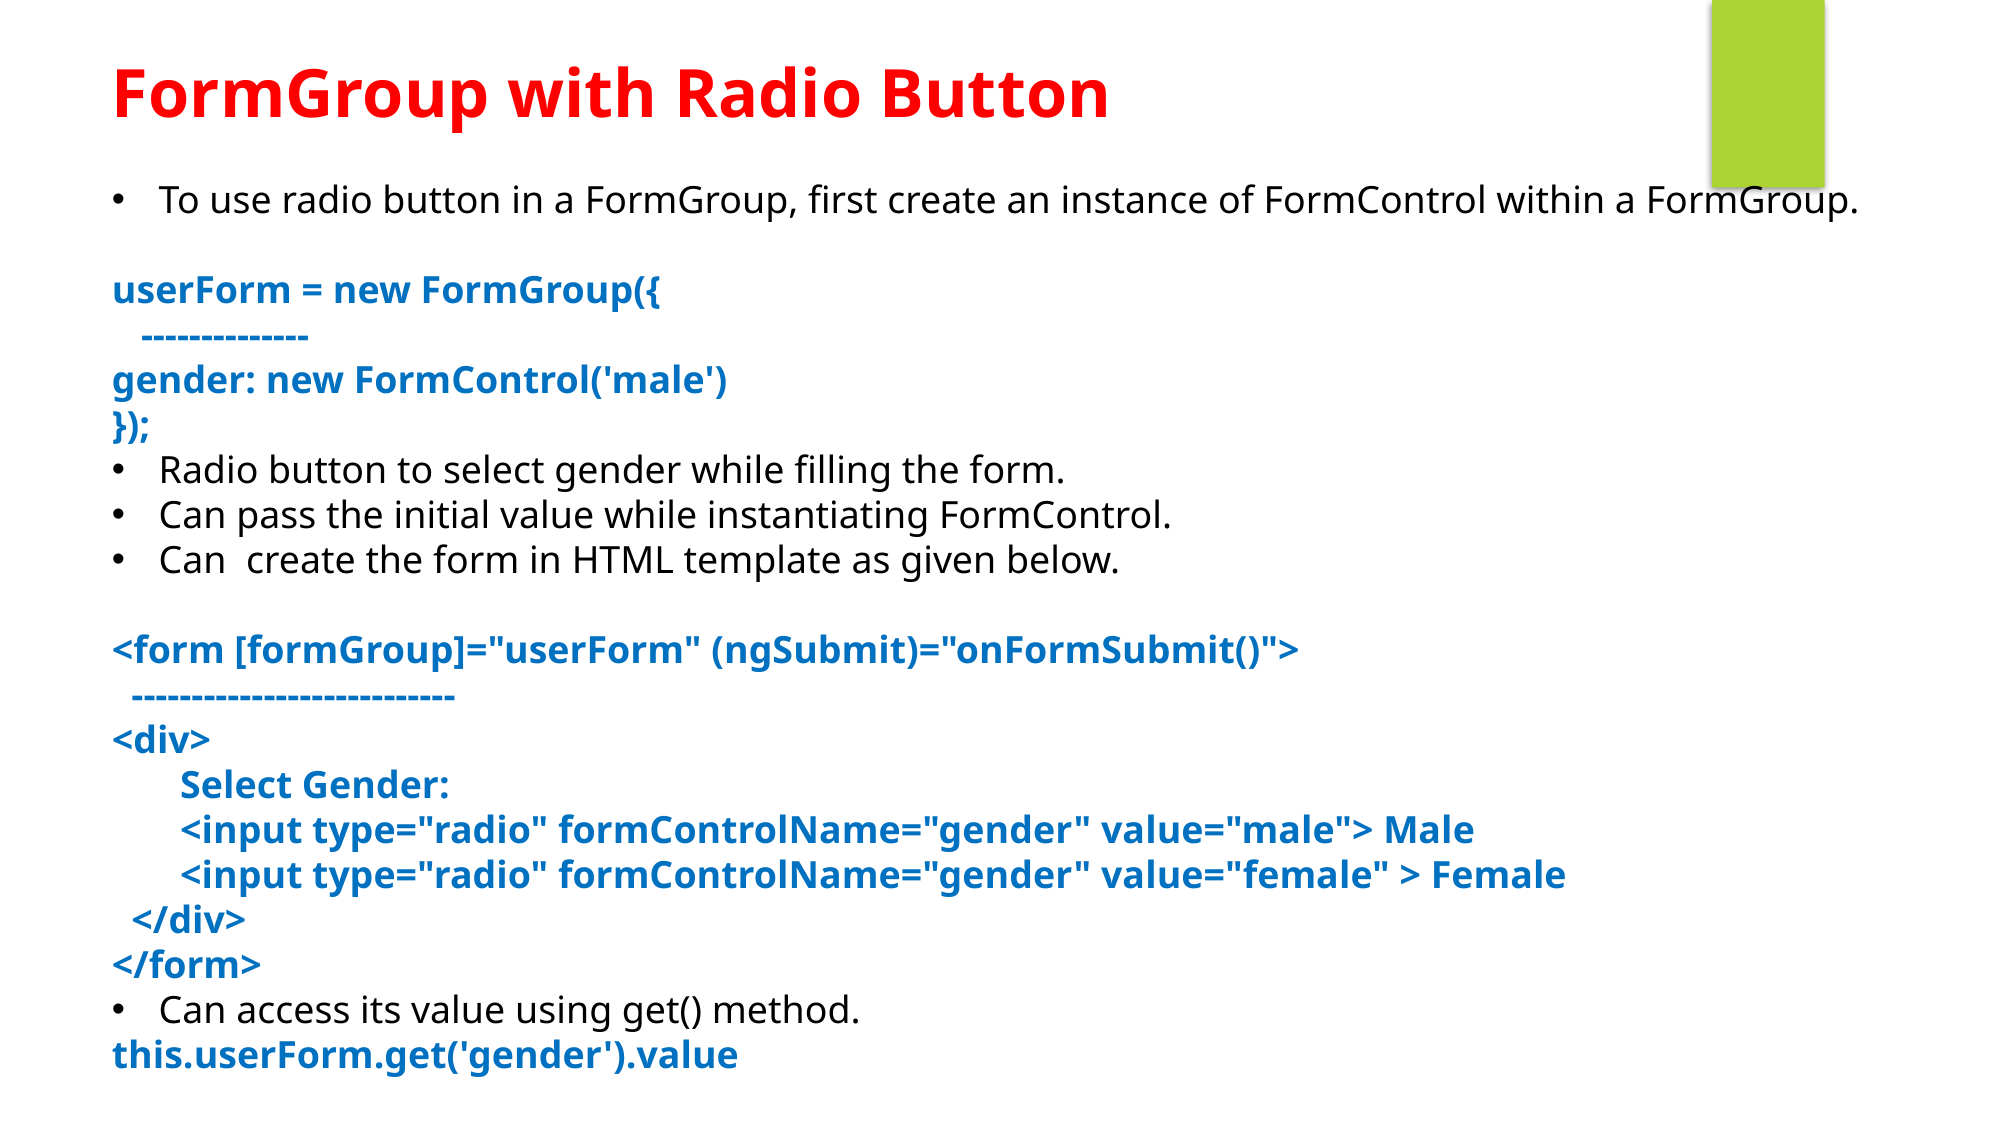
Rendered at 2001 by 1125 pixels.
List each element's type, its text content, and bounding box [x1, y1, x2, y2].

text_box FormGroup with Radio Button To use radio button in a FormGroup, first create an instance of FormControl within a FormGroup. userForm = new FormGroup({ -------------- gender: new FormControl('male') }); Radio button to select gender while filling the form. Can pass the initial value while instantiating FormControl. Can create the form in HTML template as given below. <form [formGroup]="userForm" (ngSubmit)="onFormSubmit()"> --------------------------- <div> Select Gender: <input type="radio" formControlName="gender" value="male"> Male <input type="radio" formControlName="gender" value="female" > Female </div> </form> Can access its value using get() method. this.userForm.get('gender').value [97, 43, 1957, 1084]
